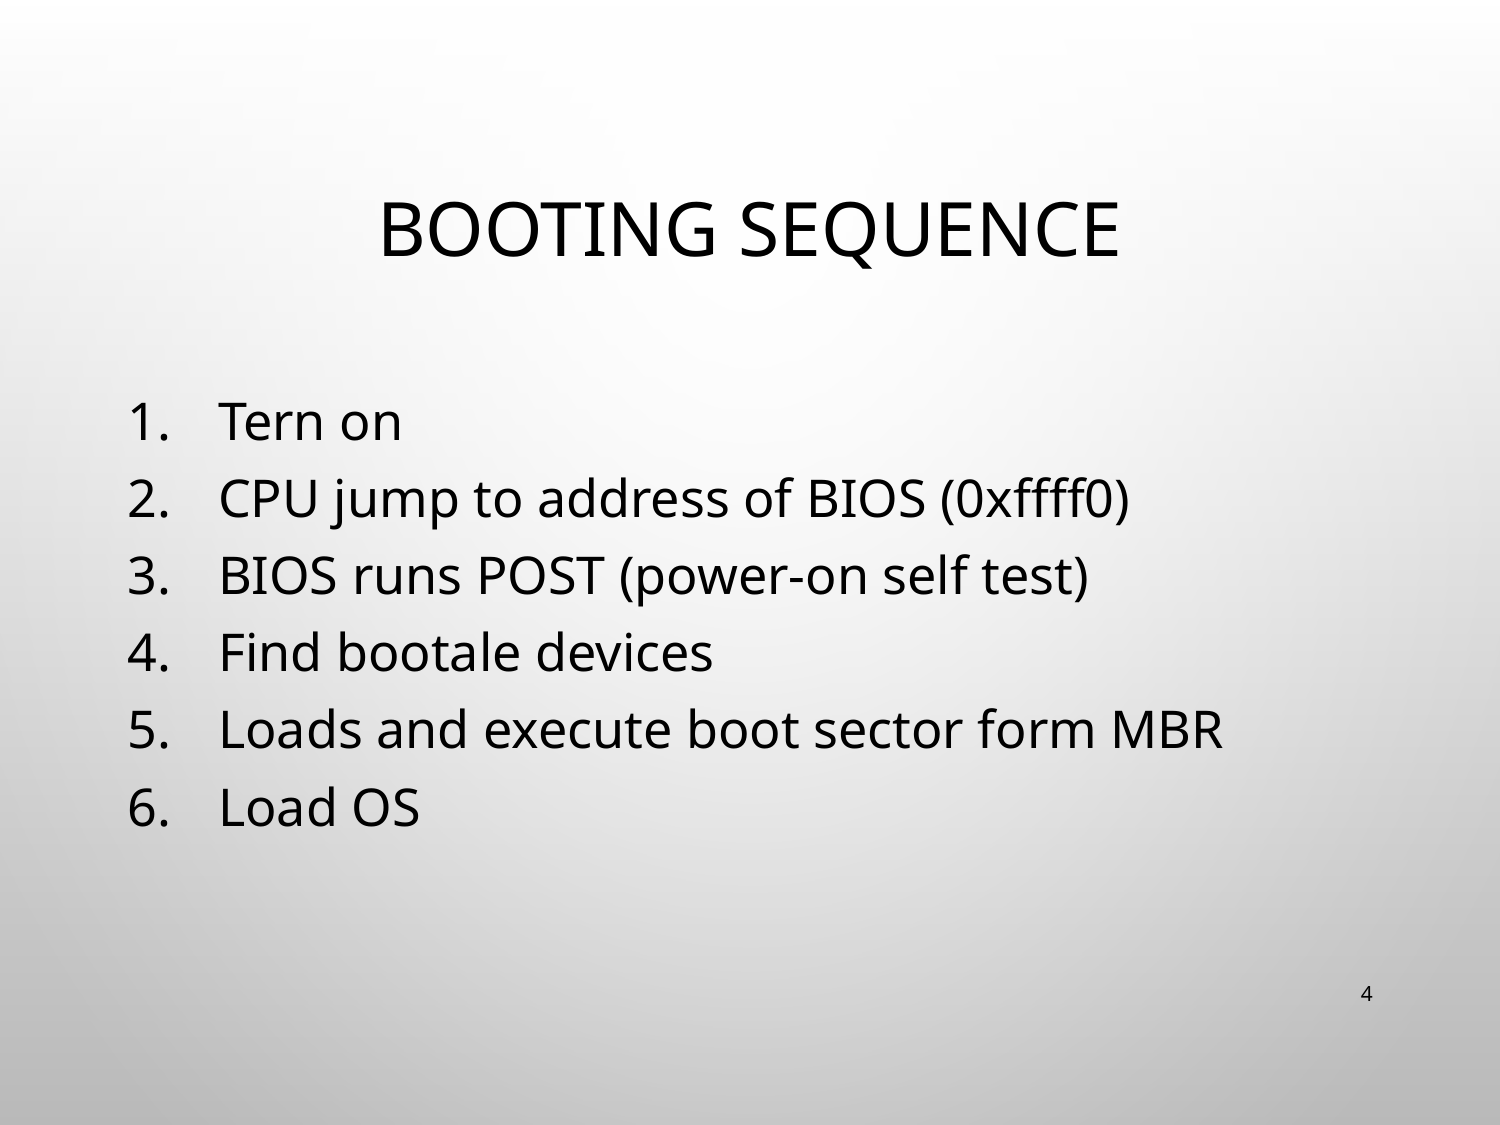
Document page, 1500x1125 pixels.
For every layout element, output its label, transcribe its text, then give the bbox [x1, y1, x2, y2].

title Booting sequence [112, 101, 1388, 364]
picture [0, 0, 1500, 1125]
slide_number 4 [1293, 965, 1388, 1025]
list Tern on CPU jump to address of BIOS (0xffff0) BIOS runs POST (power-on self test) Find bootale devices Loads and execute boot sector form MBR Load OS [112, 388, 1388, 950]
